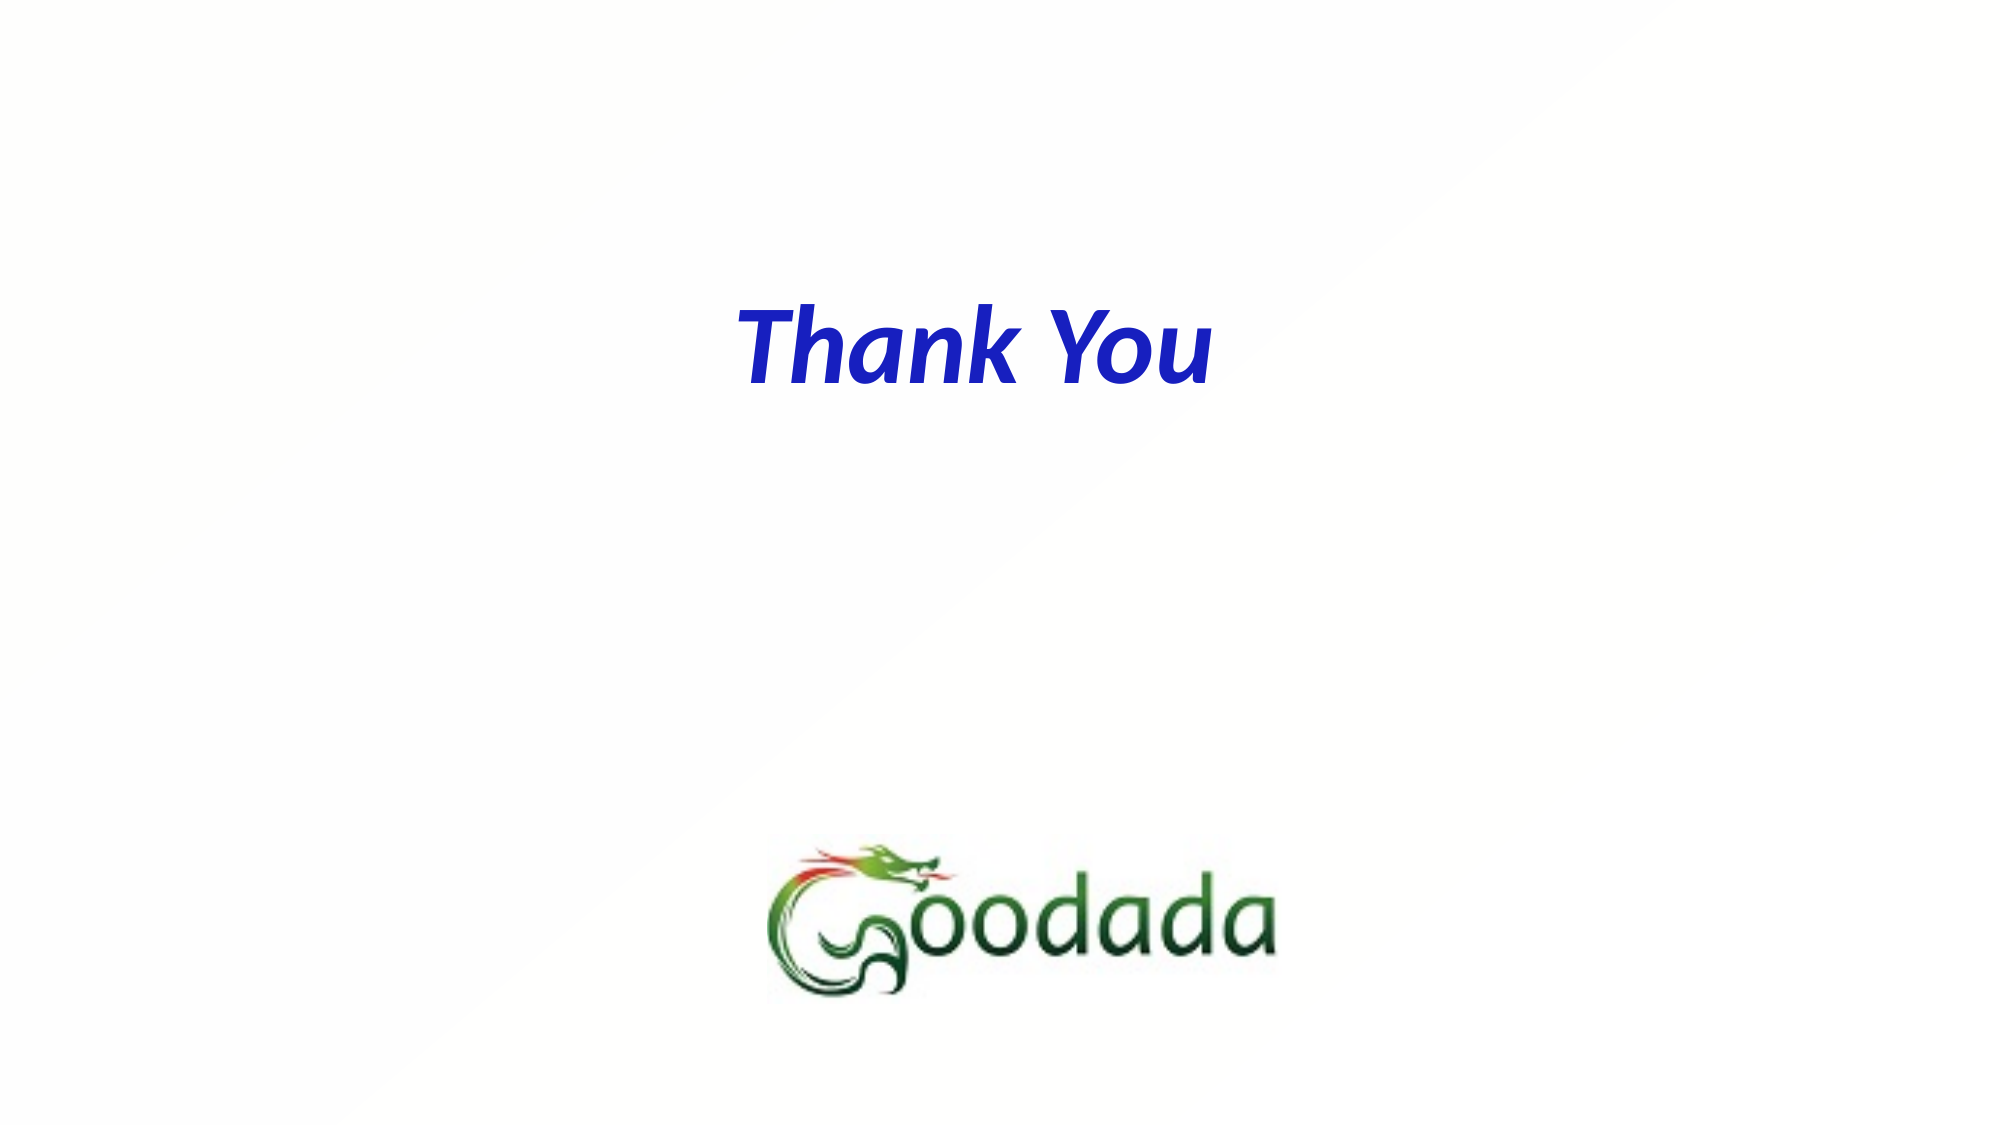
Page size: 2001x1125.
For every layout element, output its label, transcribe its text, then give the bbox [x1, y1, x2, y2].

picture [767, 834, 1290, 1004]
text_box Thank You [43, 263, 1904, 459]
